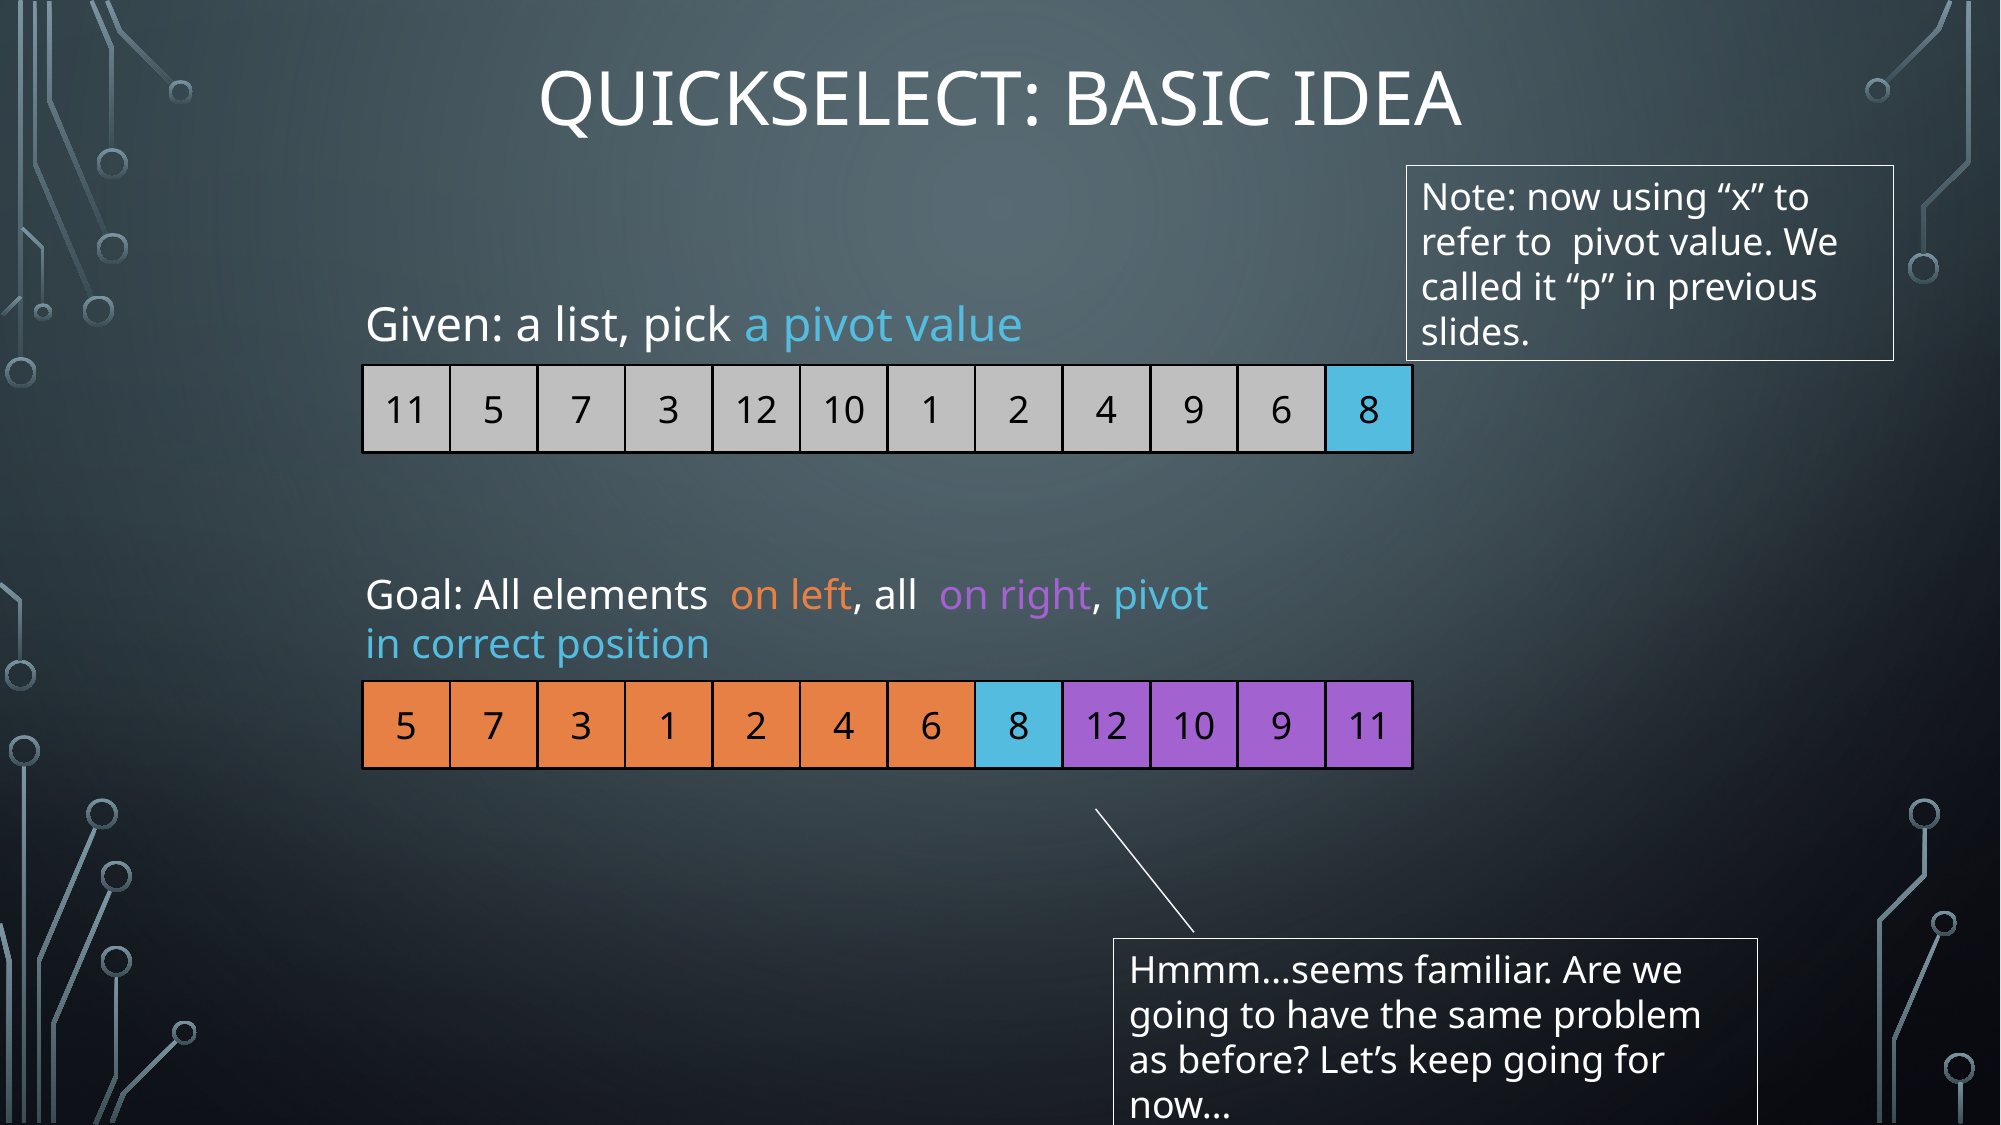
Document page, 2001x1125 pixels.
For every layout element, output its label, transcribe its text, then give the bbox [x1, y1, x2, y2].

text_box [362, 364, 1414, 453]
text_box Hmmm…seems familiar. Are we going to have the same problem as before? Let’s keep going for now… [1113, 938, 1758, 1125]
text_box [1095, 808, 1195, 933]
title QuickSelect: Basic Idea [187, 45, 1813, 158]
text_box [362, 680, 1413, 769]
text_box Note: now using “x” to refer to pivot value. We called it “p” in previous slides. [1406, 165, 1894, 361]
